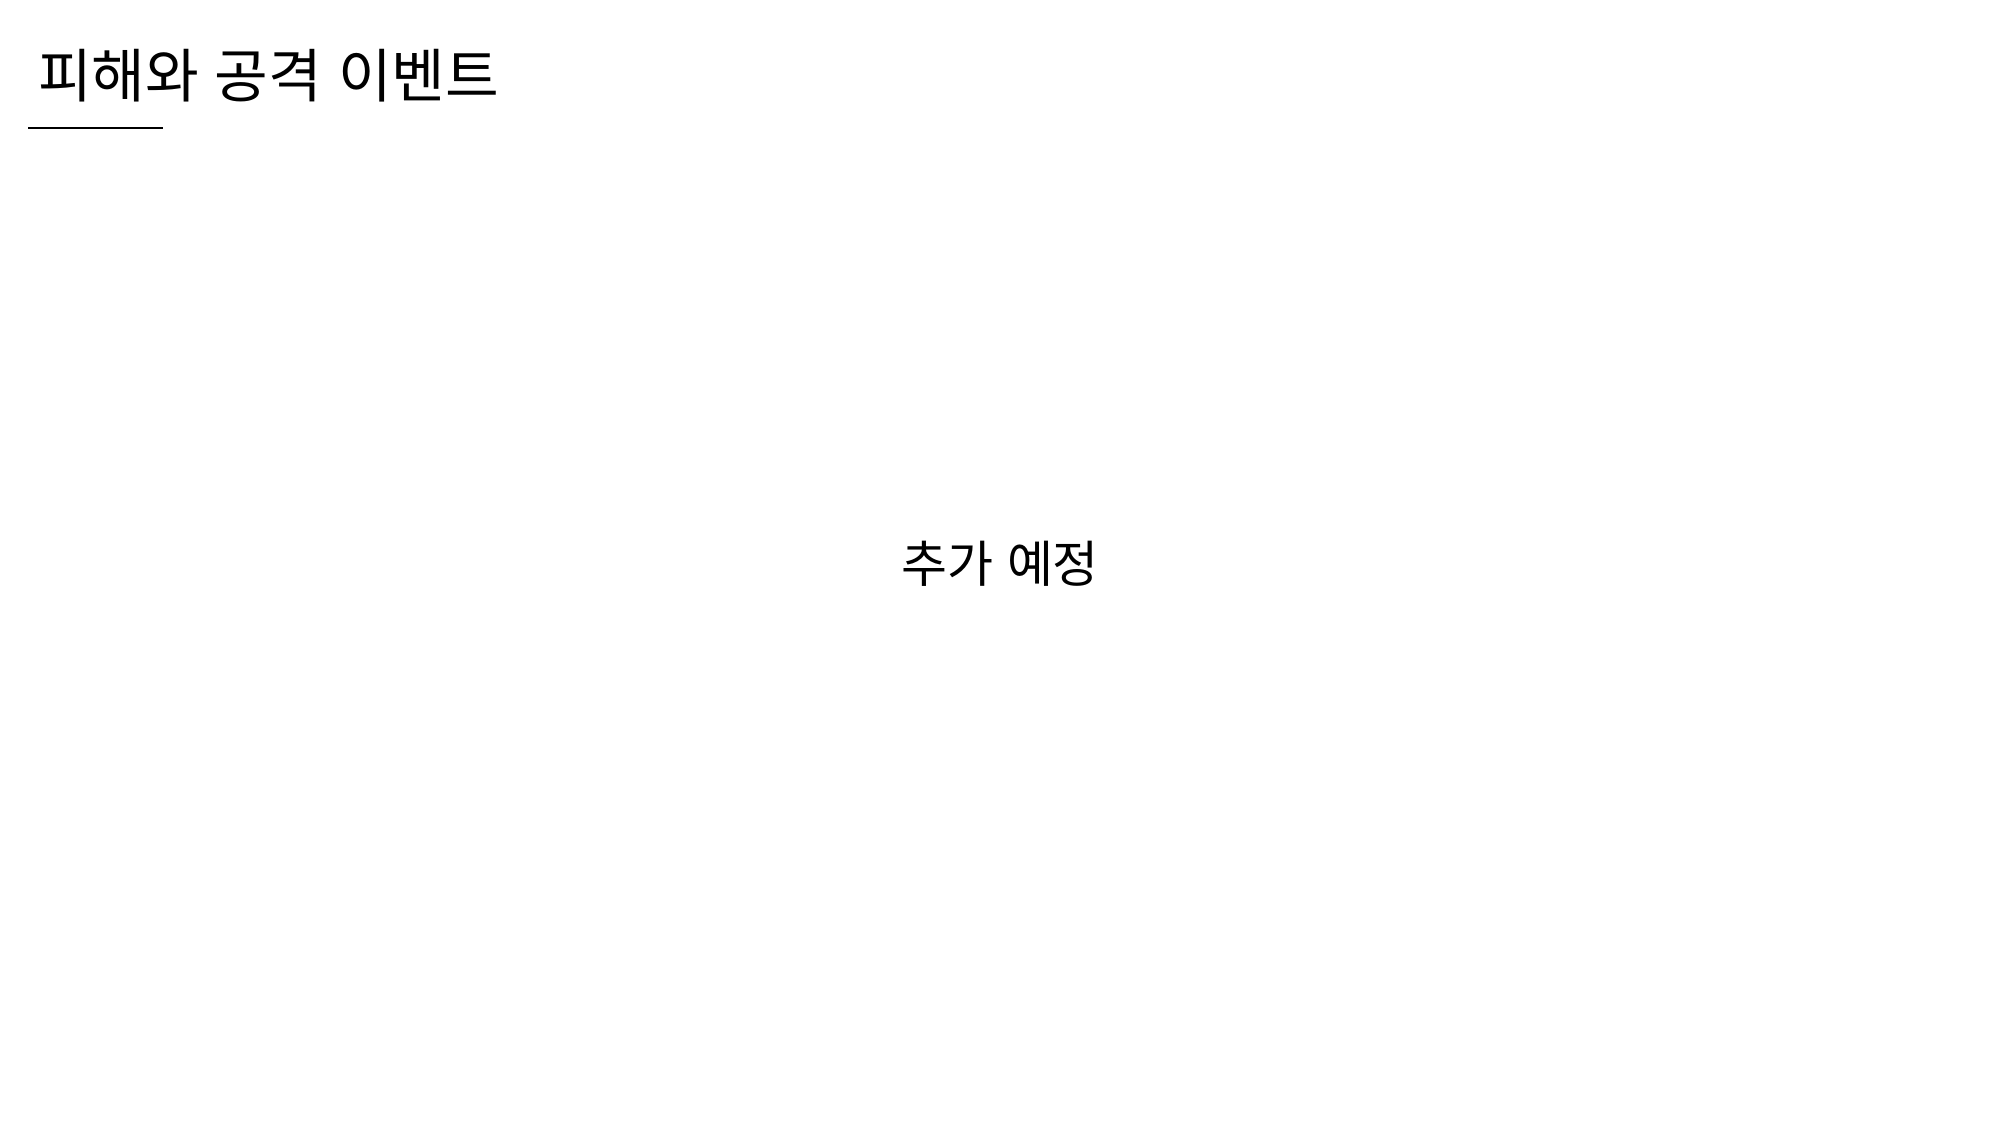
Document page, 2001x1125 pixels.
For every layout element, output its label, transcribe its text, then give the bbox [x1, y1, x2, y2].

text_box 피해와 공격 이벤트 [23, 31, 514, 117]
text_box 추가 예정 [886, 524, 1114, 600]
